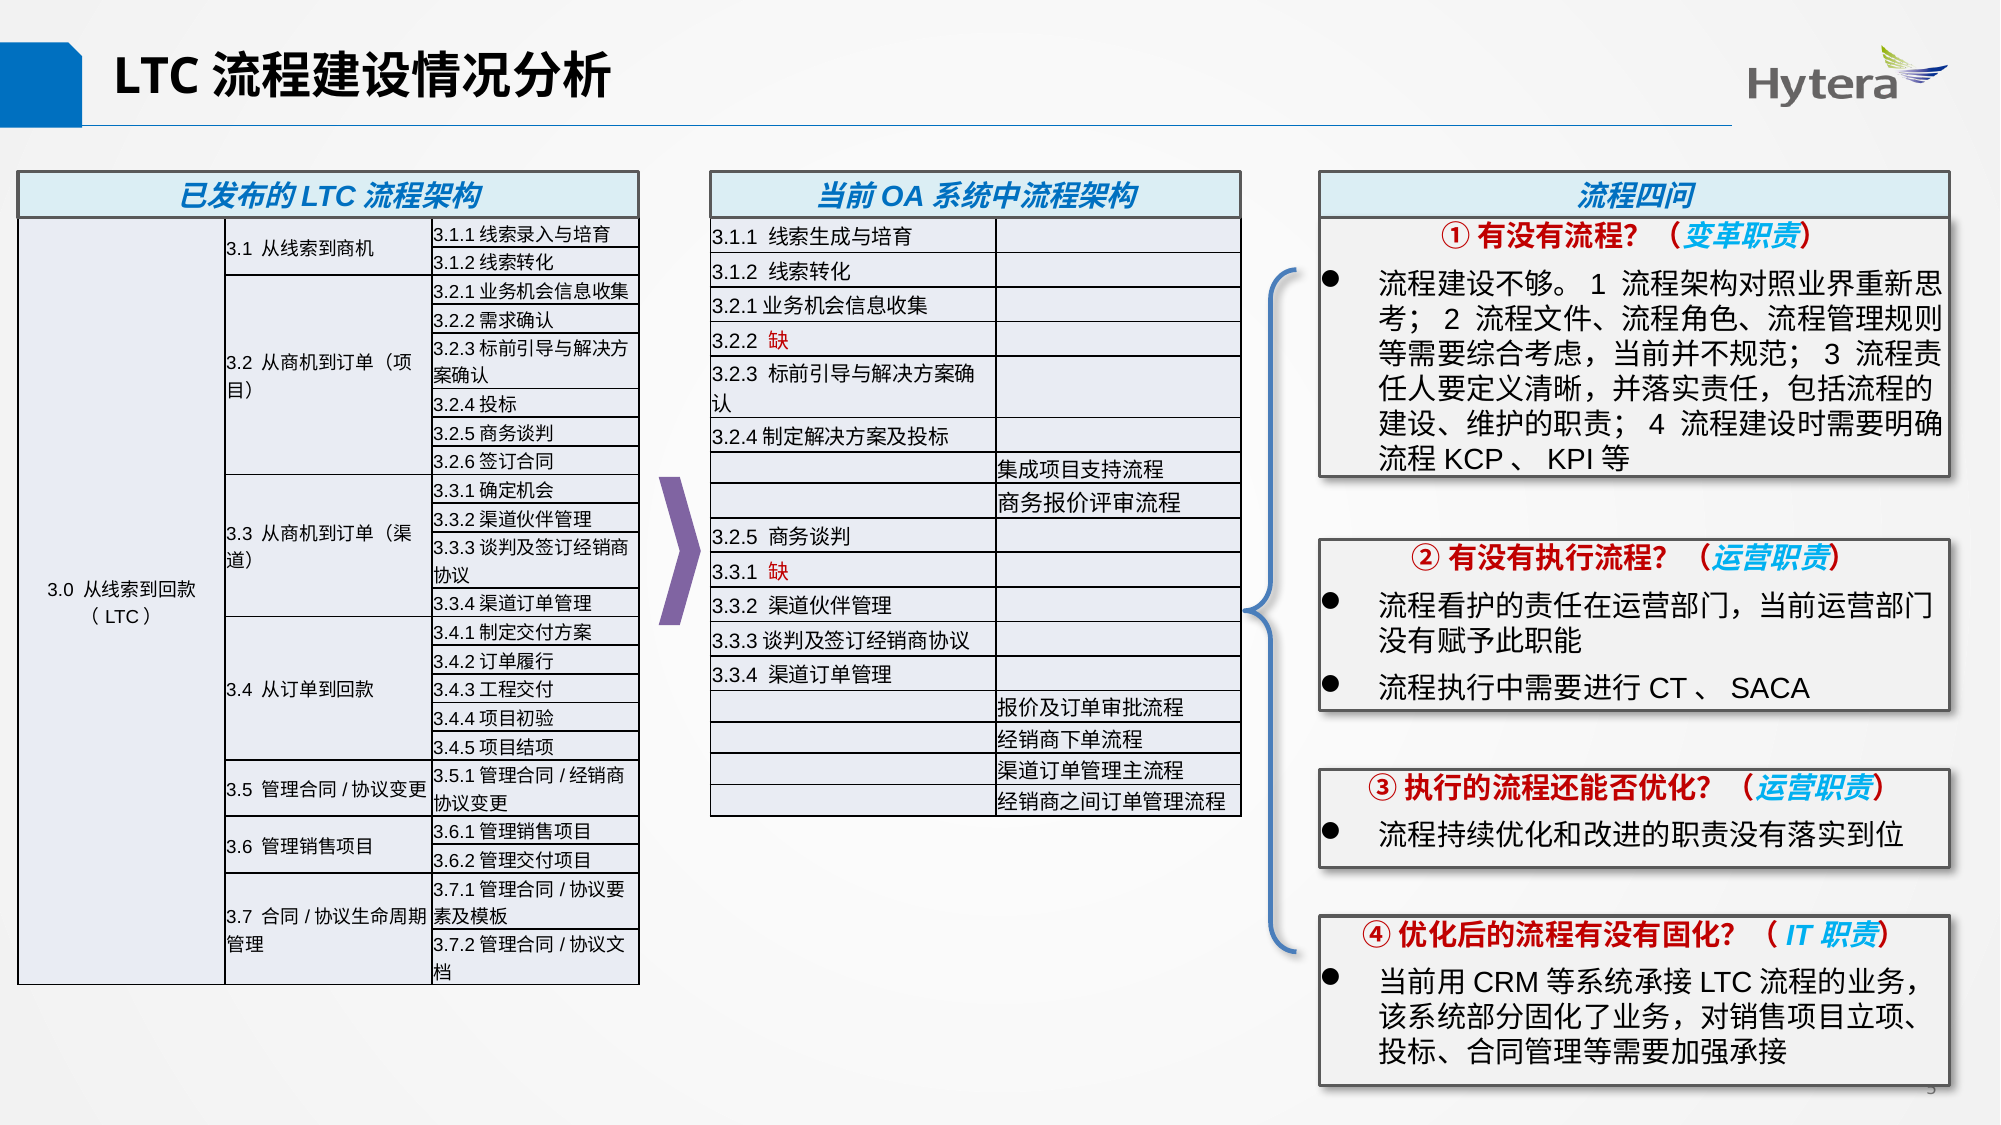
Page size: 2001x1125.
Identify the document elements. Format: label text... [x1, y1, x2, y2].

table_cell 3.3.1确定机会 [433, 475, 638, 502]
table_cell 3.6 管理销售项目 [226, 817, 431, 872]
table_cell [711, 484, 995, 517]
table_cell [997, 288, 1240, 321]
table_cell 报价及订单审批流程 [997, 691, 1240, 721]
table_cell 集成项目支持流程 [997, 453, 1240, 482]
table_cell 3.3.4渠道订单管理 [433, 589, 638, 616]
text_box ④优化后的流程有没有固化？（IT职责） 当前用CRM等系统承接LTC流程的业务，该系统部分固化了业务，对销售项目立项、投标、合同管理等需要加强承接 [1319, 916, 1950, 1086]
table_cell 3.3.2渠道伙伴管理 [433, 504, 638, 531]
table_cell 3.3 从商机到订单（渠道） [226, 475, 431, 616]
table_cell 3.2.5 商务谈判 [711, 519, 995, 551]
table_cell [711, 754, 995, 784]
table_cell [997, 253, 1240, 286]
table_cell 3.5.1管理合同/经销商协议变更 [433, 761, 638, 815]
table_header 3.1.1线索录入与培育 [433, 219, 638, 246]
table_cell 3.3.3谈判及签订经销商协议 [711, 622, 995, 655]
table_cell [711, 785, 995, 815]
table_cell 3.2.4投标 [433, 389, 638, 416]
table_header 3.1 从线索到商机 [226, 219, 431, 274]
table_cell [997, 519, 1240, 551]
text_box ①有没有流程？（变革职责） 流程建设不够。1 流程架构对照业界重新思考；2 流程文件、流程角色、流程管理规则等需要综合考虑，当前并不规范；3 流程责任人要定义清晰，并落实责任，包括流程的建设、维护的职责；4 流程建设时需要明确流程KCP、KPI等 [1319, 217, 1950, 477]
table_cell 3.4.5项目结项 [433, 732, 638, 759]
table_cell 3.1.2 线索转化 [711, 253, 995, 286]
table_cell 3.5 管理合同/协议变更 [226, 761, 431, 815]
picture [1754, 45, 1948, 107]
table_cell 3.2.1业务机会信息收集 [433, 276, 638, 303]
table_cell [997, 322, 1240, 355]
table_cell 渠道订单管理主流程 [997, 754, 1240, 784]
table_cell 3.6.1管理销售项目 [433, 817, 638, 843]
text_box [1243, 268, 1297, 953]
table_cell 3.7 合同/协议生命周期管理 [226, 874, 431, 984]
text_box ②有没有执行流程？（运营职责） 流程看护的责任在运营部门，当前运营部门没有赋予此职能 流程执行中需要进行CT、SACA [1319, 539, 1950, 711]
table_cell 3.3.1 缺 [711, 553, 995, 586]
table_cell [711, 723, 995, 752]
table_cell 3.2.6签订合同 [433, 447, 638, 474]
table_header 3.1.1 线索生成与培育 [711, 219, 995, 252]
table_cell [711, 453, 995, 482]
table_cell 3.4.2订单履行 [433, 646, 638, 673]
table_cell 3.2.4制定解决方案及投标 [711, 418, 995, 451]
text_box 已发布的LTC流程架构 [18, 171, 639, 218]
text_box ③执行的流程还能否优化？（运营职责） 流程持续优化和改进的职责没有落实到位 [1319, 769, 1950, 868]
table_cell 3.2 从商机到订单（项目） [226, 276, 431, 474]
table_cell [997, 553, 1240, 586]
table_cell 3.2.2 缺 [711, 322, 995, 355]
table_cell 3.2.5商务谈判 [433, 418, 638, 445]
table_cell [711, 691, 995, 721]
table_cell 3.4 从订单到回款 [226, 617, 431, 759]
table_cell [997, 357, 1240, 417]
text_box 流程四问 [1319, 171, 1950, 217]
table_cell 3.3.2 渠道伙伴管理 [711, 588, 995, 621]
table_cell 3.7.1管理合同/协议要素及模板 [433, 874, 638, 928]
table_cell 3.4.4项目初验 [433, 703, 638, 730]
table_cell 3.7.2管理合同/协议文档 [433, 930, 638, 984]
table_cell 经销商之间订单管理流程 [997, 785, 1240, 815]
table_cell 3.1.2线索转化 [433, 248, 638, 274]
text_box 当前OA系统中流程架构 [710, 171, 1241, 218]
table_cell 3.4.1制定交付方案 [433, 617, 638, 644]
table_cell [997, 418, 1240, 451]
text_box LTC流程建设情况分析 [112, 12, 1754, 134]
table_header [997, 219, 1240, 252]
table_cell 经销商下单流程 [997, 723, 1240, 752]
table_cell [997, 622, 1240, 655]
table_cell 3.4.3工程交付 [433, 675, 638, 702]
table_header 3.0 从线索到回款 （LTC） [19, 219, 224, 984]
table_cell [997, 588, 1240, 621]
table_cell 3.2.3标前引导与解决方案确认 [433, 334, 638, 388]
table_cell 3.6.2管理交付项目 [433, 845, 638, 872]
table_cell 3.2.3 标前引导与解决方案确认 [711, 357, 995, 417]
table_cell 3.2.2需求确认 [433, 305, 638, 332]
table_cell 商务报价评审流程 [997, 484, 1240, 517]
table_cell [997, 657, 1240, 690]
table_cell 3.3.4 渠道订单管理 [711, 657, 995, 690]
table_cell 3.3.3谈判及签订经销商协议 [433, 533, 638, 587]
text_box [658, 476, 701, 626]
table_cell 3.2.1业务机会信息收集 [711, 288, 995, 321]
